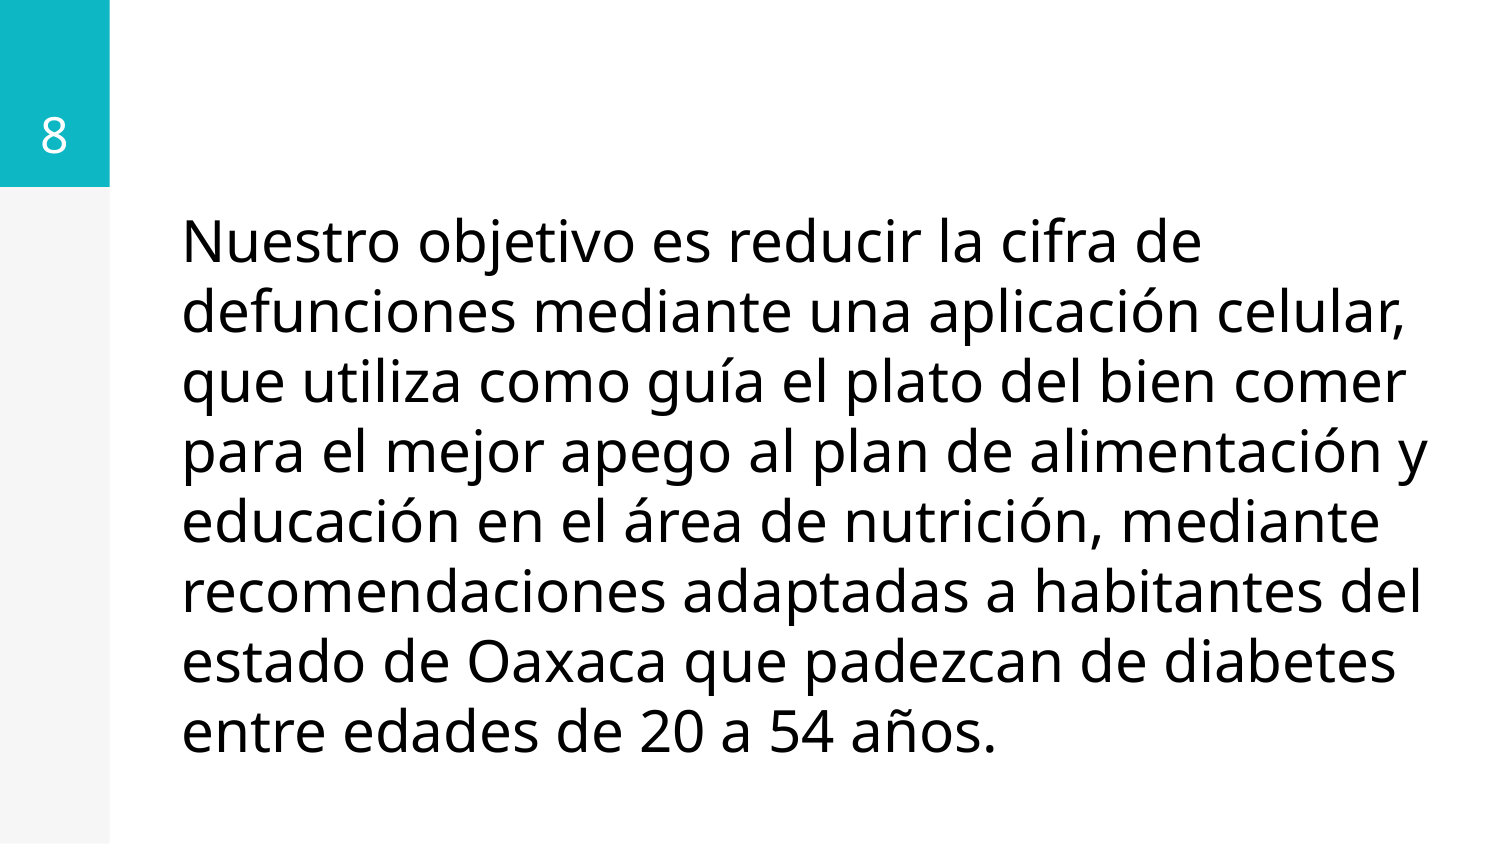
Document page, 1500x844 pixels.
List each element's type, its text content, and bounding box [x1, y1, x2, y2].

list Nuestro objetivo es reducir la cifra de defunciones mediante una aplicación celular, que utiliza como guía el plato del bien comer para el mejor apego al plan de alimentación y educación en el área de nutrición, mediante recomendaciones adaptadas a habitantes del estado de Oaxaca que padezcan de diabetes entre edades de 20 a 54 años. [154, 189, 1455, 745]
slide_number 8 [0, 0, 110, 187]
